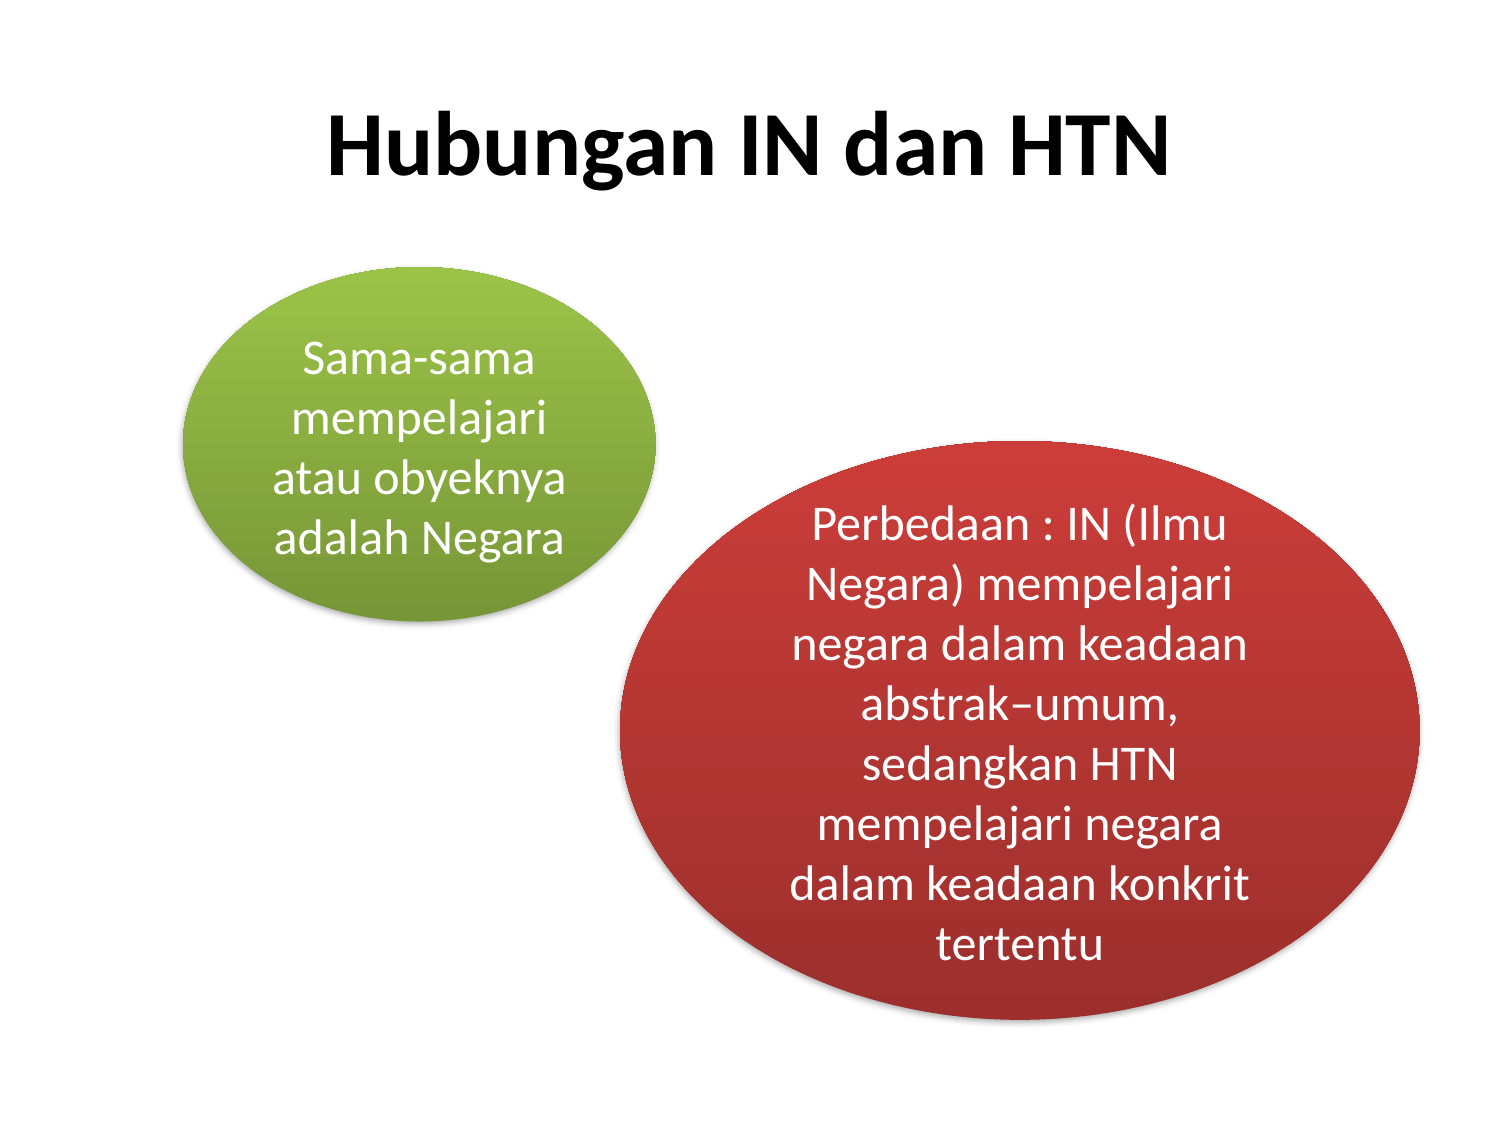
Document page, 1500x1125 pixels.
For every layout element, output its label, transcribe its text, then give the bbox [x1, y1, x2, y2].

text_box Sama-sama mempelajari atau obyeknya adalah Negara [183, 267, 656, 622]
title Hubungan IN dan HTN [75, 45, 1425, 233]
text_box Perbedaan : IN (Ilmu Negara) mempelajari negara dalam keadaan abstrak–umum, sedangkan HTN mempelajari negara dalam keadaan konkrit tertentu [620, 441, 1420, 1020]
